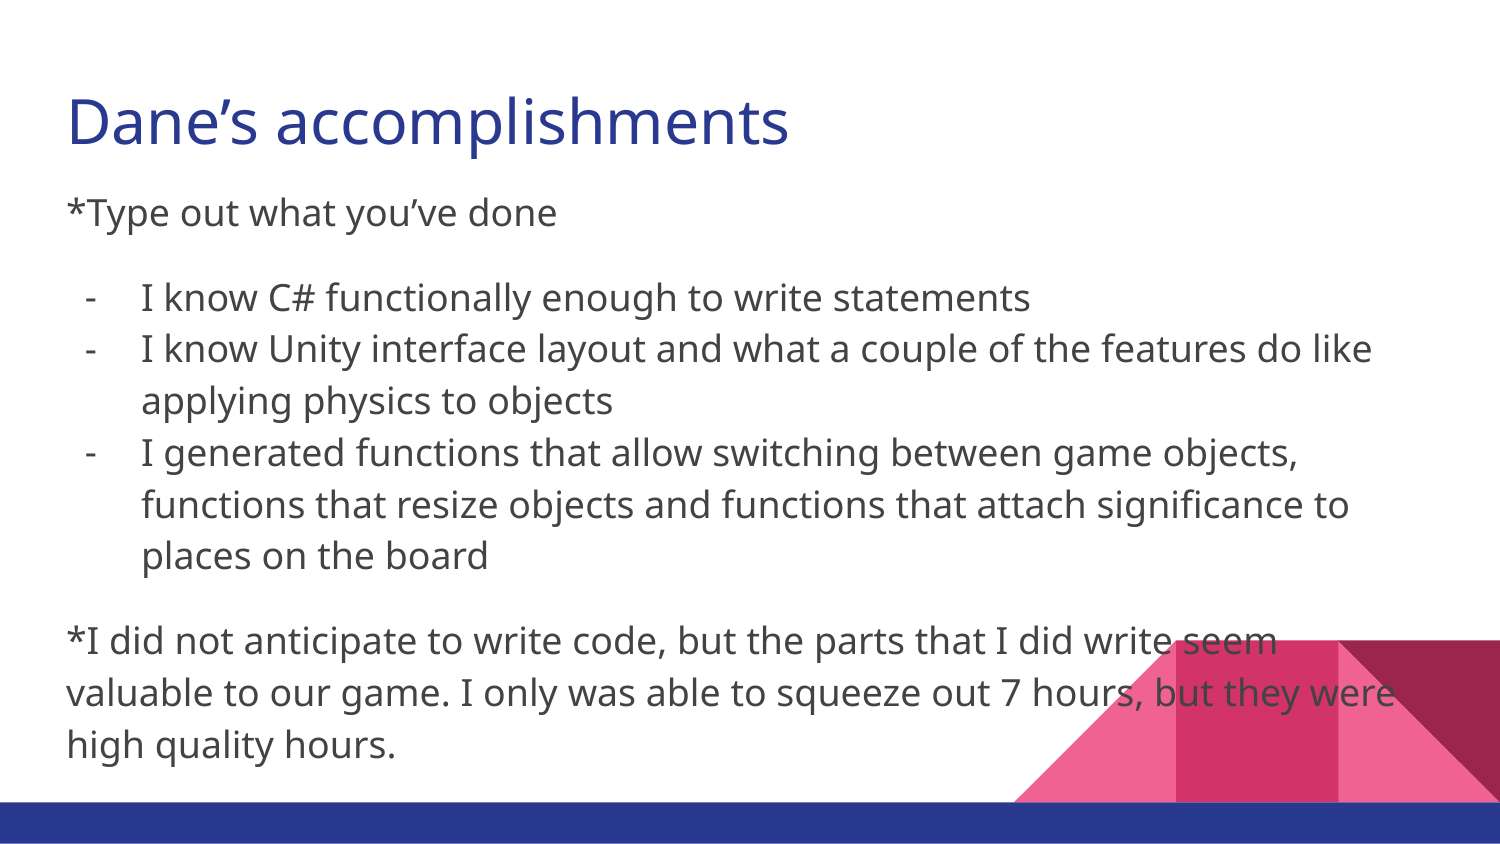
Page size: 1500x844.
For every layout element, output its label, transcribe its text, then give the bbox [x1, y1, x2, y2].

title Dane’s accomplishments [51, 67, 1449, 166]
list *Type out what you’ve done I know C# functionally enough to write statements I know Unity interface layout and what a couple of the features do like applying physics to objects I generated functions that allow switching between game objects, functions that resize objects and functions that attach significance to places on the board *I did not anticipate to write code, but the parts that I did write seem valuable to our game. I only was able to squeeze out 7 hours, but they were high quality hours. [51, 166, 1449, 715]
